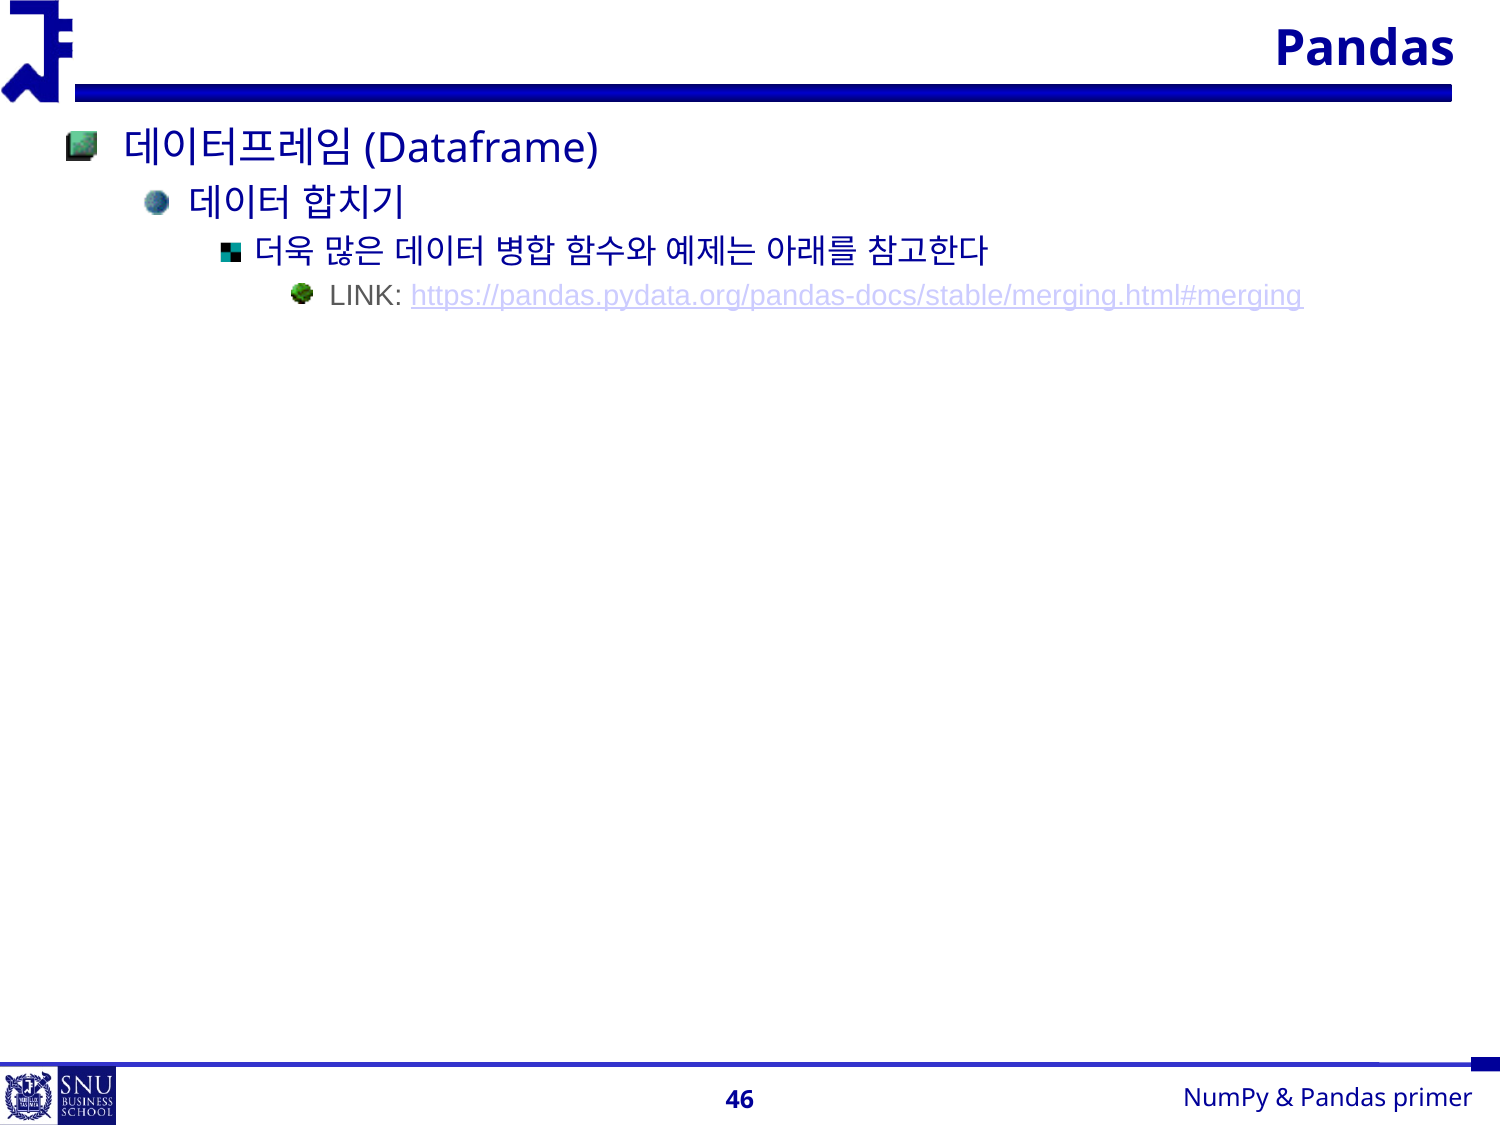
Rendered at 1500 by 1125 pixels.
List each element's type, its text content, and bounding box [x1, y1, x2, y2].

picture [141, 187, 169, 215]
picture [0, 1066, 116, 1125]
picture [291, 283, 313, 304]
footer NumPy & Pandas primer [808, 1073, 1489, 1125]
list 데이터프레임(Dataframe) 데이터 합치기 더욱 많은 데이터 병합 함수와 예제는 아래를 참고한다 LINK: https://pandas.pydata.org/pandas-docs/stable/merging.html#merging [51, 113, 1455, 1036]
slide_number 46 [683, 1075, 797, 1110]
picture [216, 238, 241, 262]
picture [66, 131, 97, 161]
picture [0, 94, 74, 104]
text_box [1471, 1057, 1500, 1072]
text_box [0, 67, 812, 94]
title Pandas [1210, 18, 1471, 73]
picture [0, 0, 74, 67]
